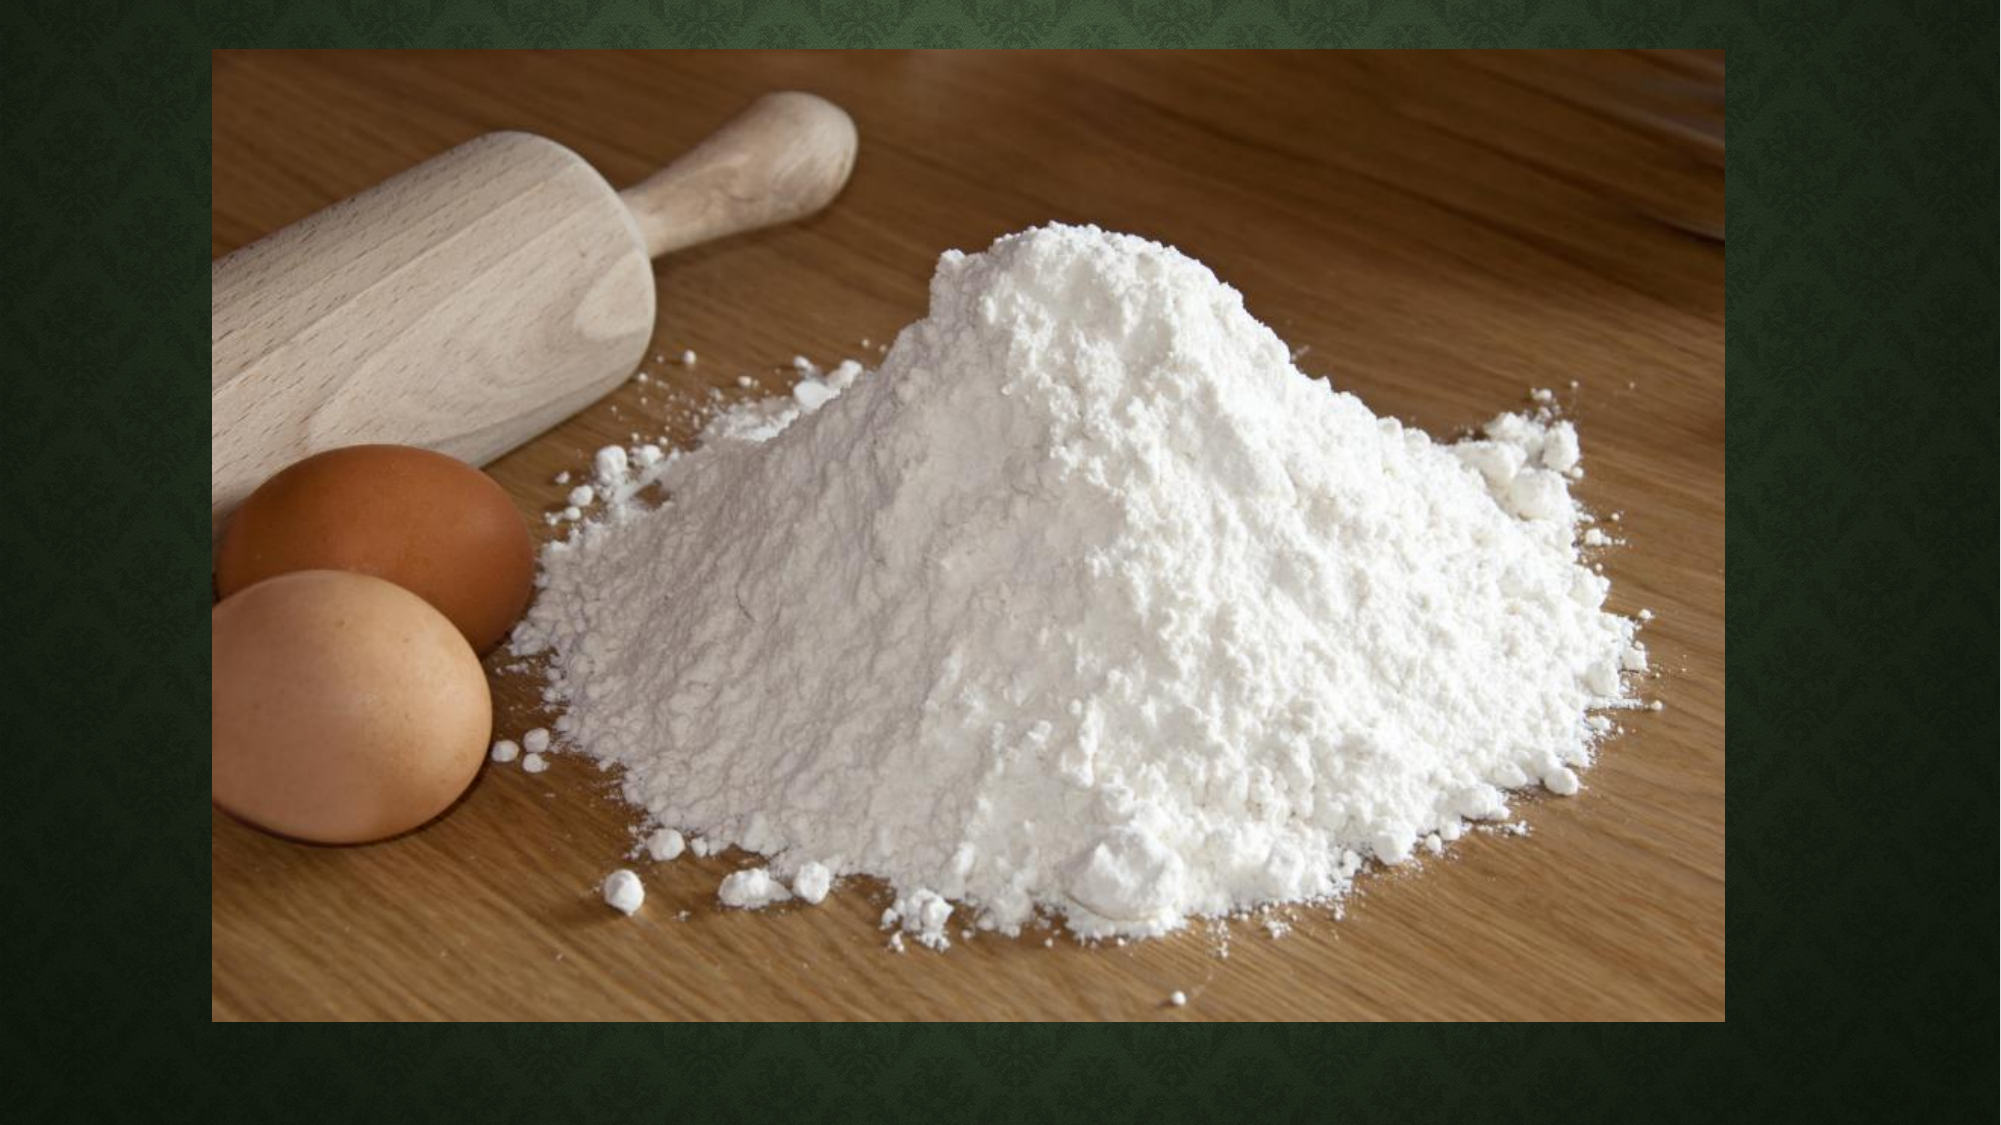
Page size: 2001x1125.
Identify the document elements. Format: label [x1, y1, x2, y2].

picture [211, 49, 1726, 1023]
